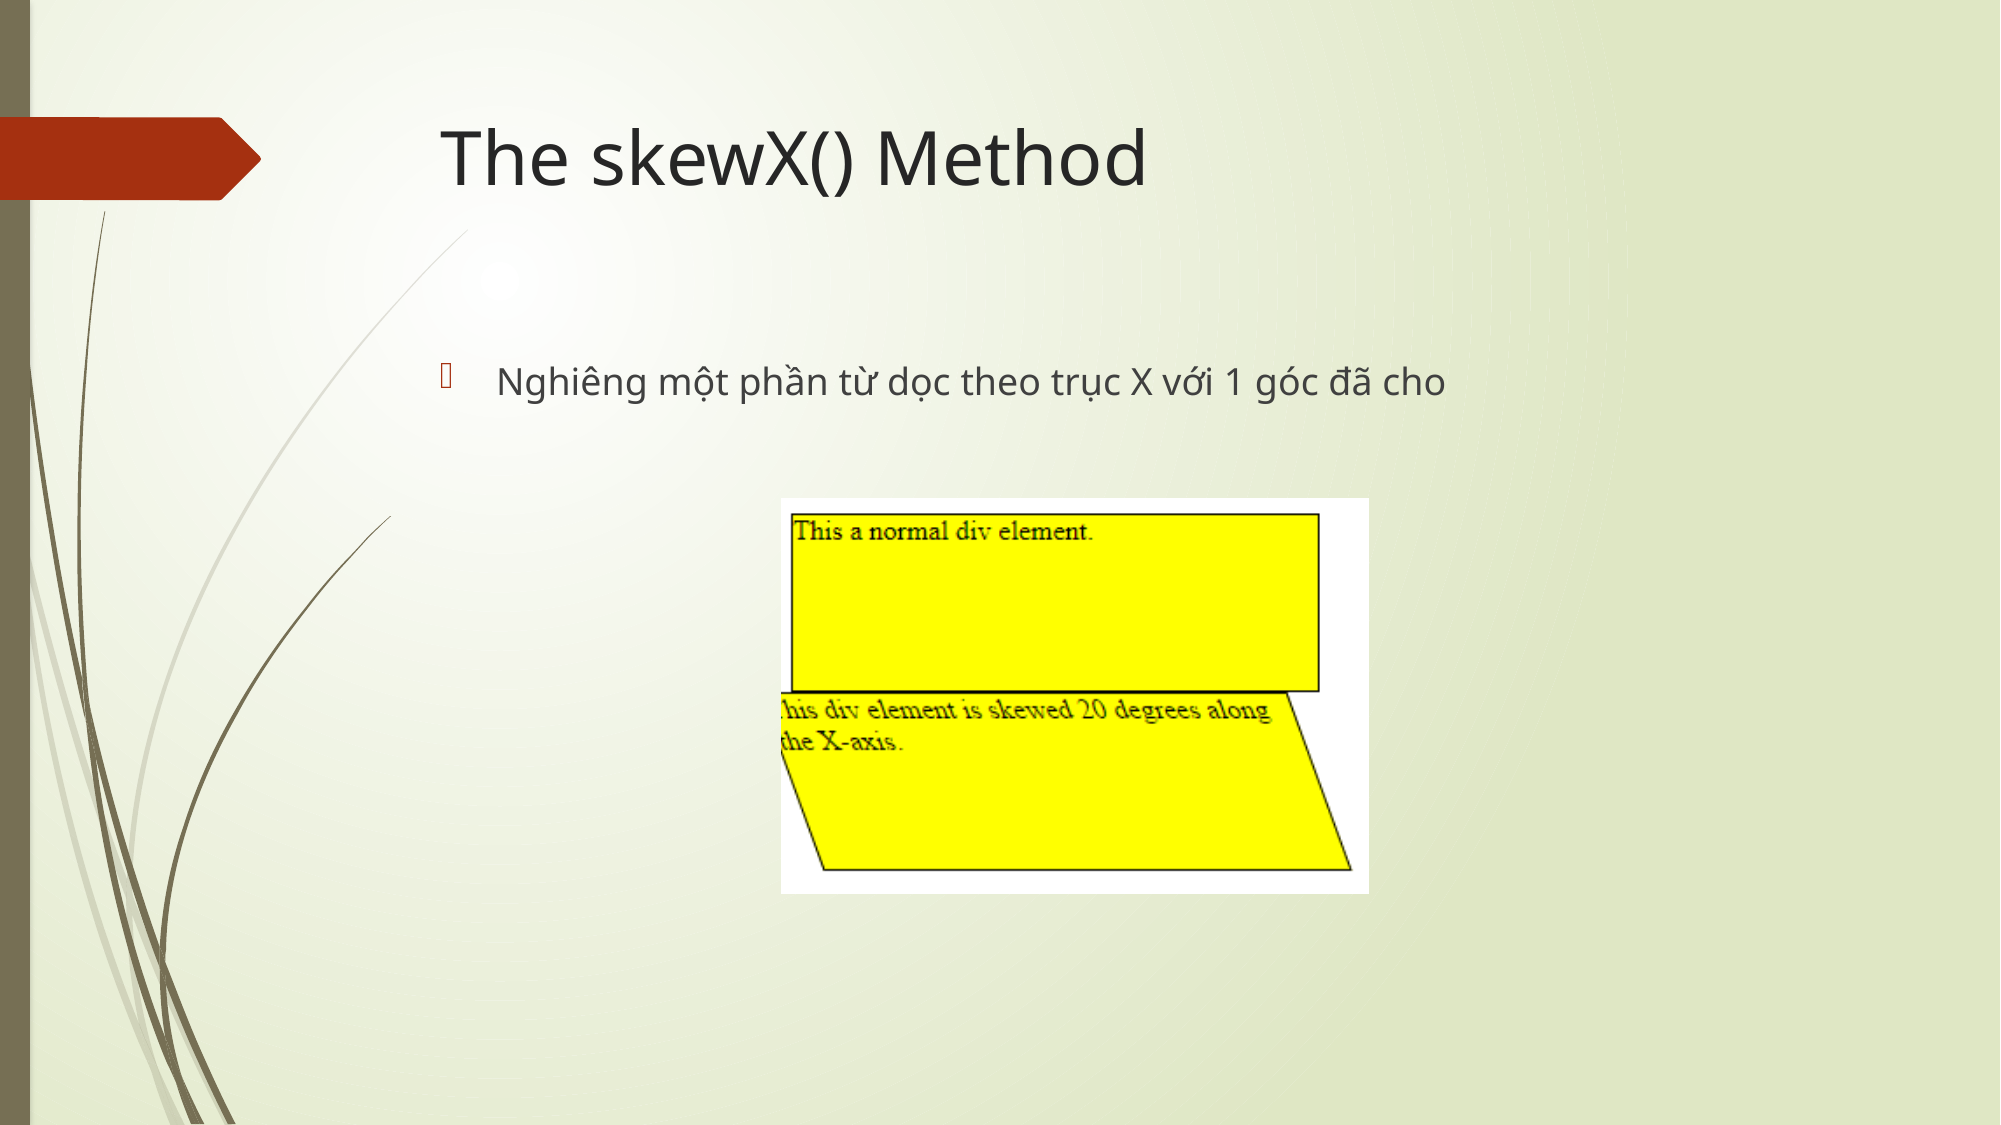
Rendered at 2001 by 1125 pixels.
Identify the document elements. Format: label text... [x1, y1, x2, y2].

title The skewX() Method [425, 102, 1888, 313]
list Nghiêng một phần từ dọc theo trục X với 1 góc đã cho [424, 350, 1888, 970]
picture [780, 498, 1370, 894]
